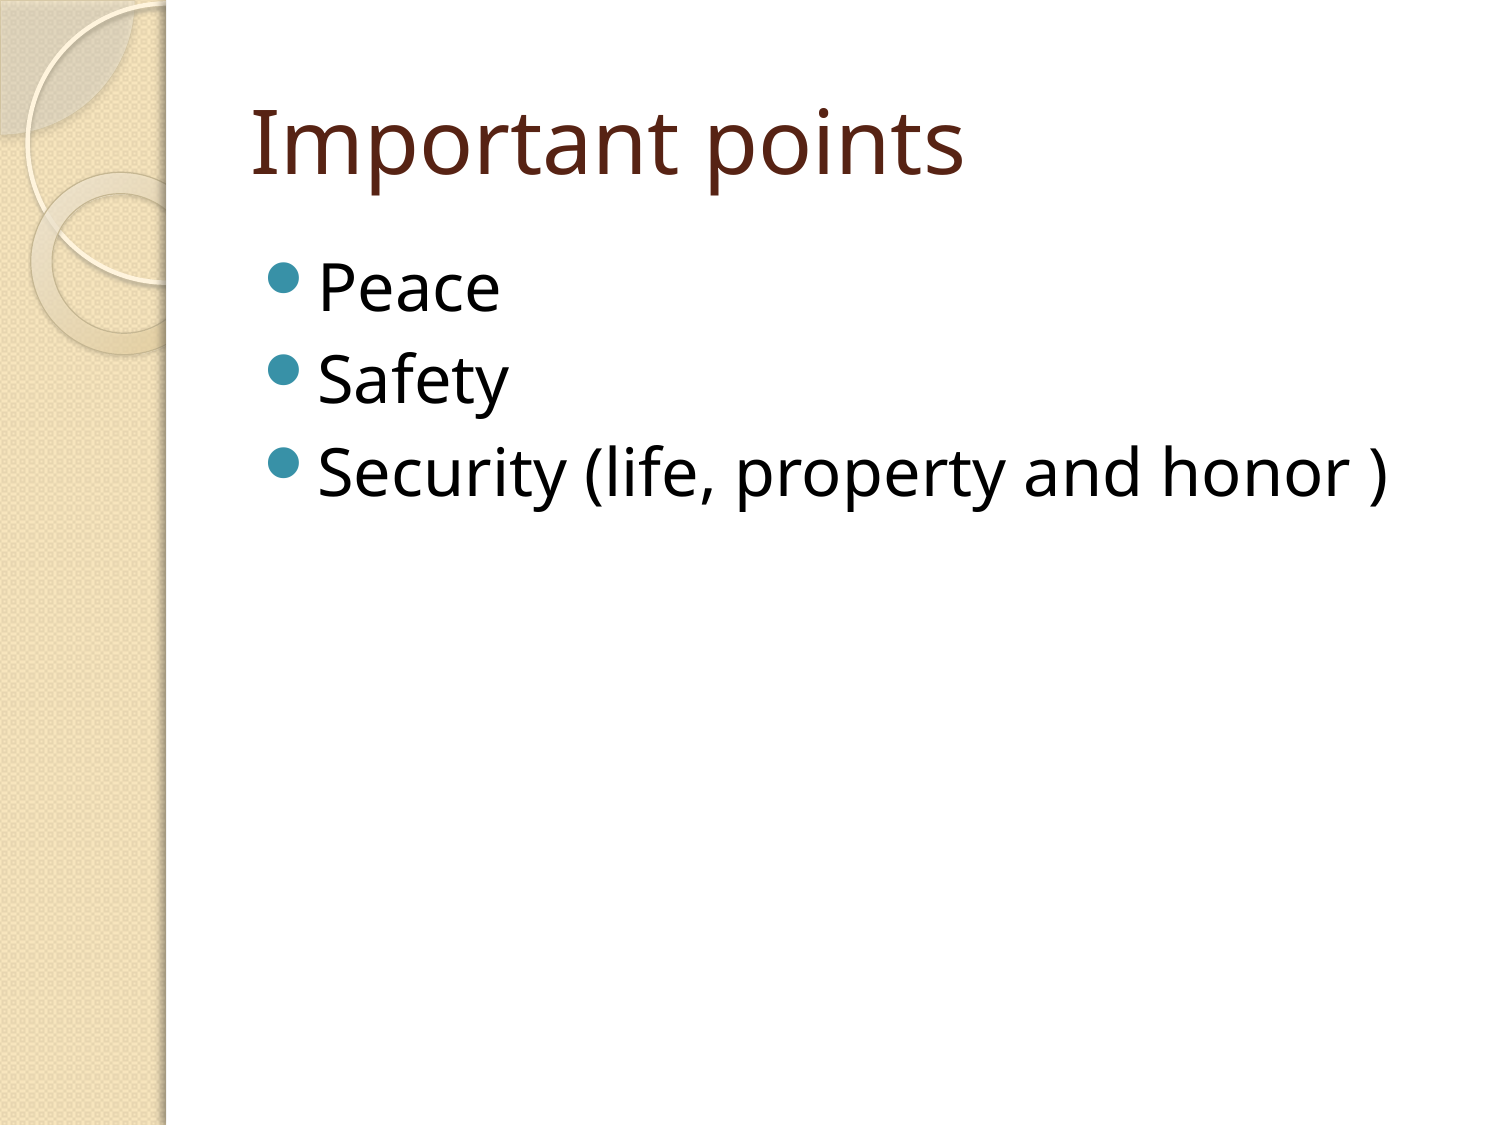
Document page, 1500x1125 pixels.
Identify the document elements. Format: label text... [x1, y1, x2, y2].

list Peace Safety Security (life, property and honor ) [235, 237, 1466, 1025]
title Important points [235, 45, 1466, 233]
